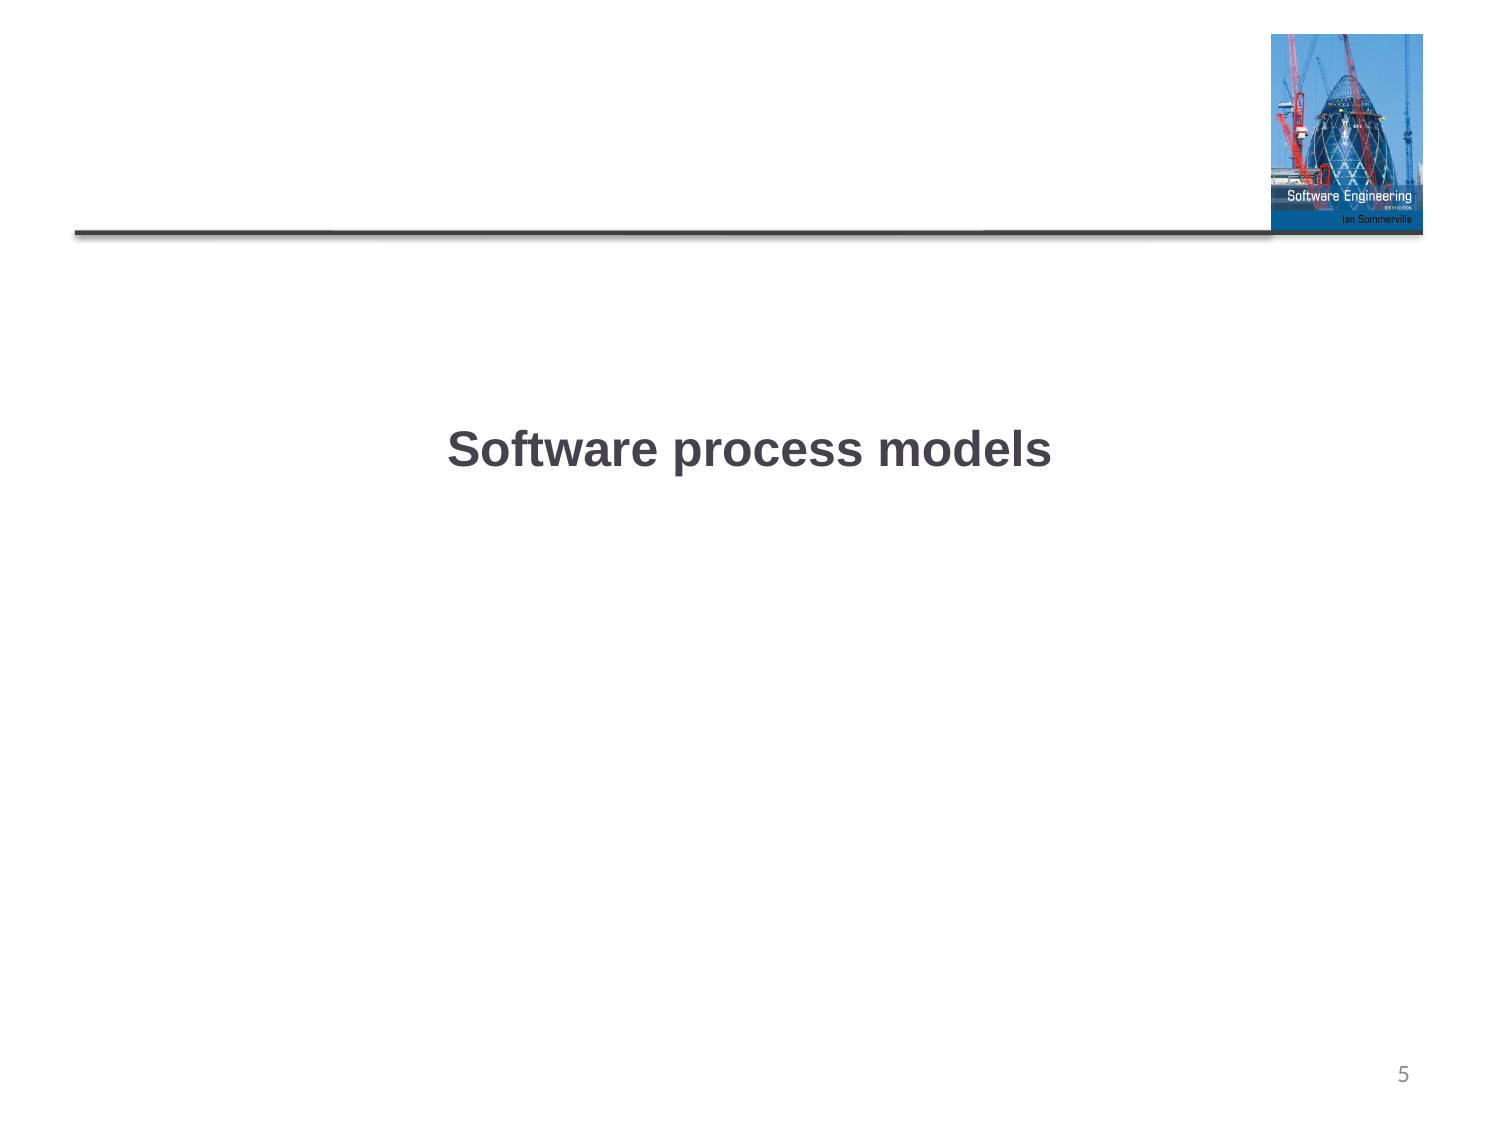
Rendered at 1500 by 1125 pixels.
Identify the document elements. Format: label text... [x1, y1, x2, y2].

picture [1271, 34, 1423, 230]
title Software process models [0, 352, 1500, 541]
slide_number 5 [1074, 1042, 1425, 1103]
